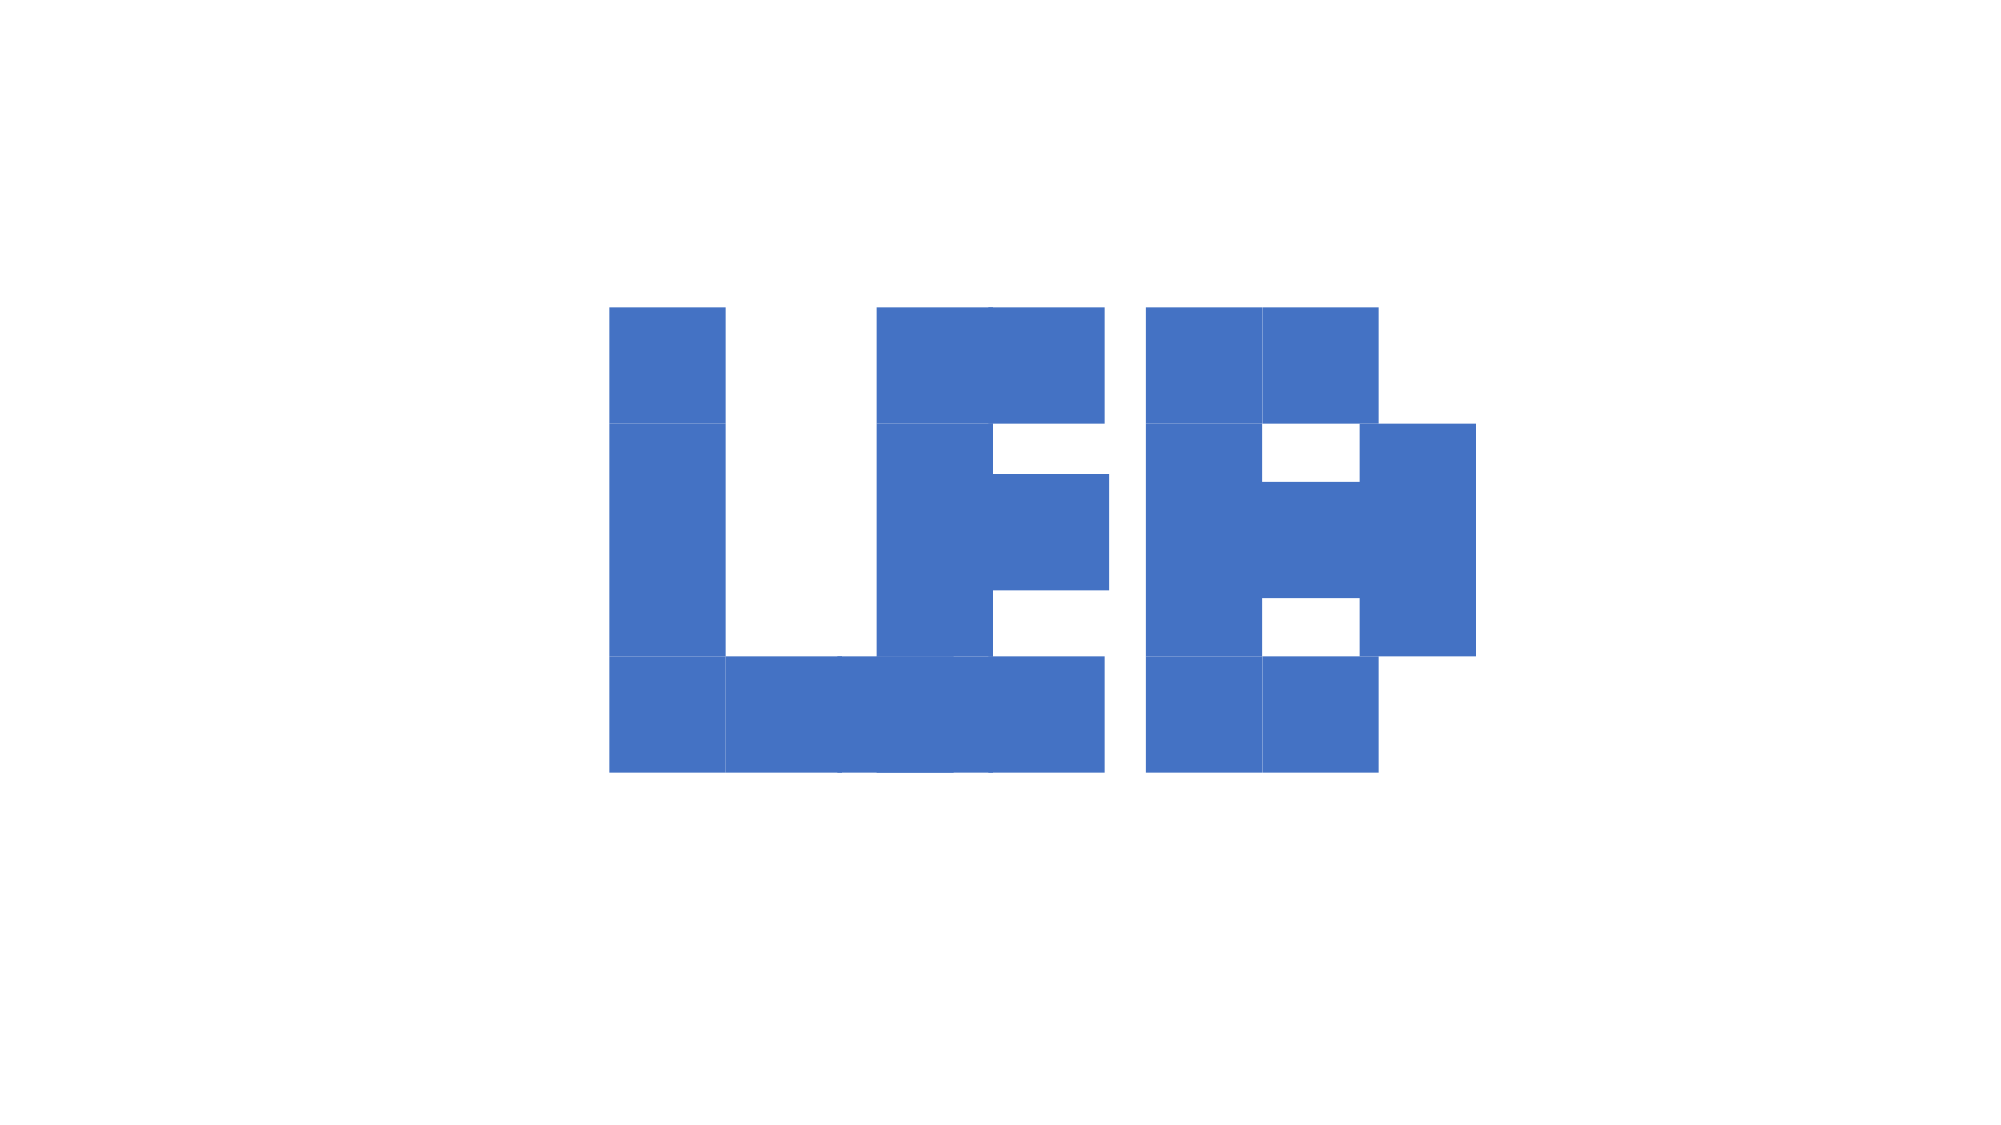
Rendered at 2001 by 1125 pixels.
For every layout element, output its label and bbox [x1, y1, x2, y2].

text_box [1145, 306, 1261, 423]
text_box [608, 423, 727, 539]
text_box [876, 306, 987, 423]
text_box [1145, 539, 1263, 655]
text_box [1252, 481, 1371, 599]
text_box [1261, 306, 1380, 425]
text_box [608, 655, 725, 774]
text_box [987, 306, 1106, 425]
text_box [608, 306, 727, 423]
text_box [608, 539, 727, 655]
text_box [836, 655, 876, 774]
text_box [1358, 539, 1477, 657]
text_box [876, 655, 987, 774]
text_box [992, 473, 1110, 592]
text_box [725, 655, 836, 774]
text_box [987, 655, 1106, 774]
text_box [1145, 655, 1261, 774]
text_box [1358, 423, 1477, 539]
text_box [876, 539, 994, 655]
text_box [876, 423, 994, 539]
text_box [1145, 423, 1263, 539]
text_box [1261, 655, 1380, 774]
